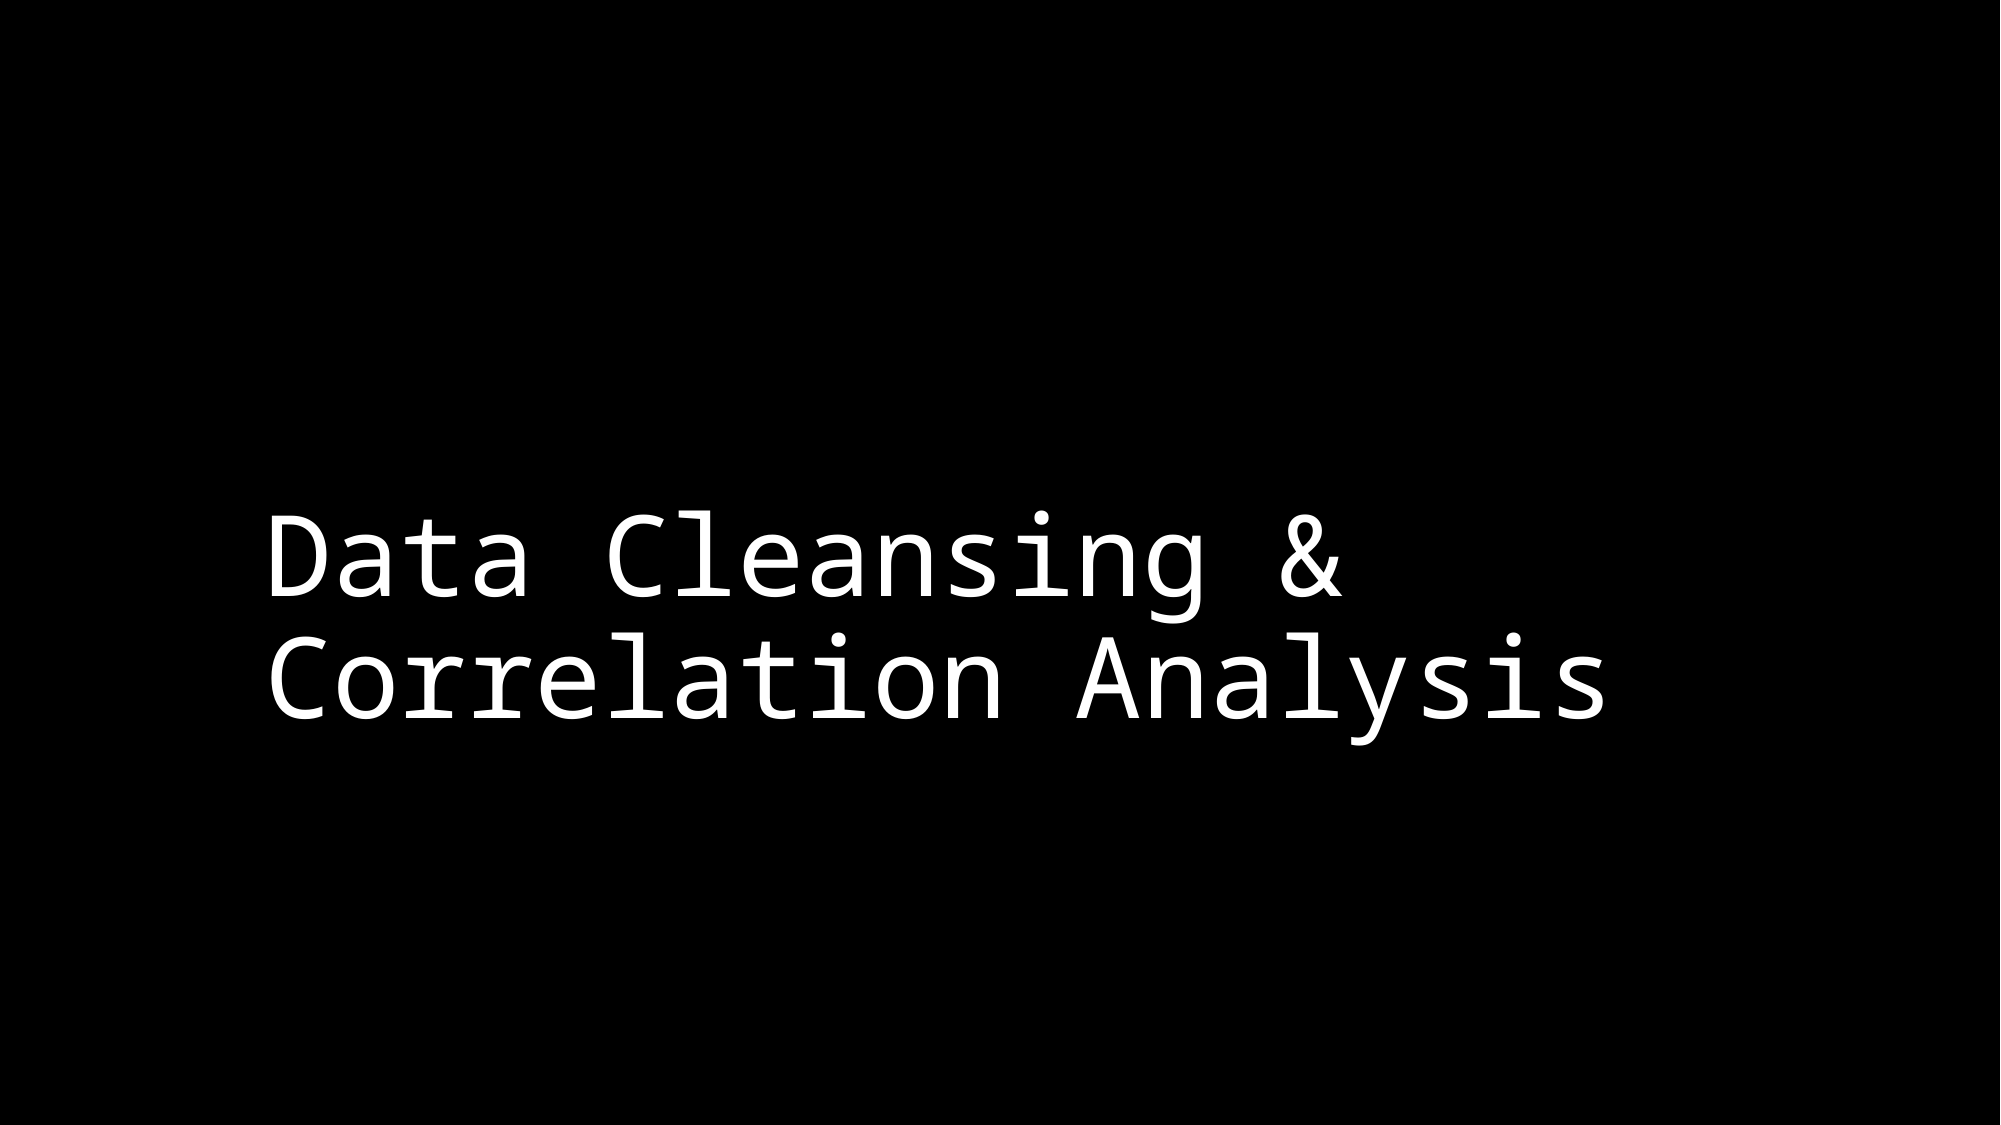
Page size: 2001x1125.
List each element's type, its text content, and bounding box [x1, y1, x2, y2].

title Data Cleansing & Correlation Analysis [249, 299, 1750, 750]
